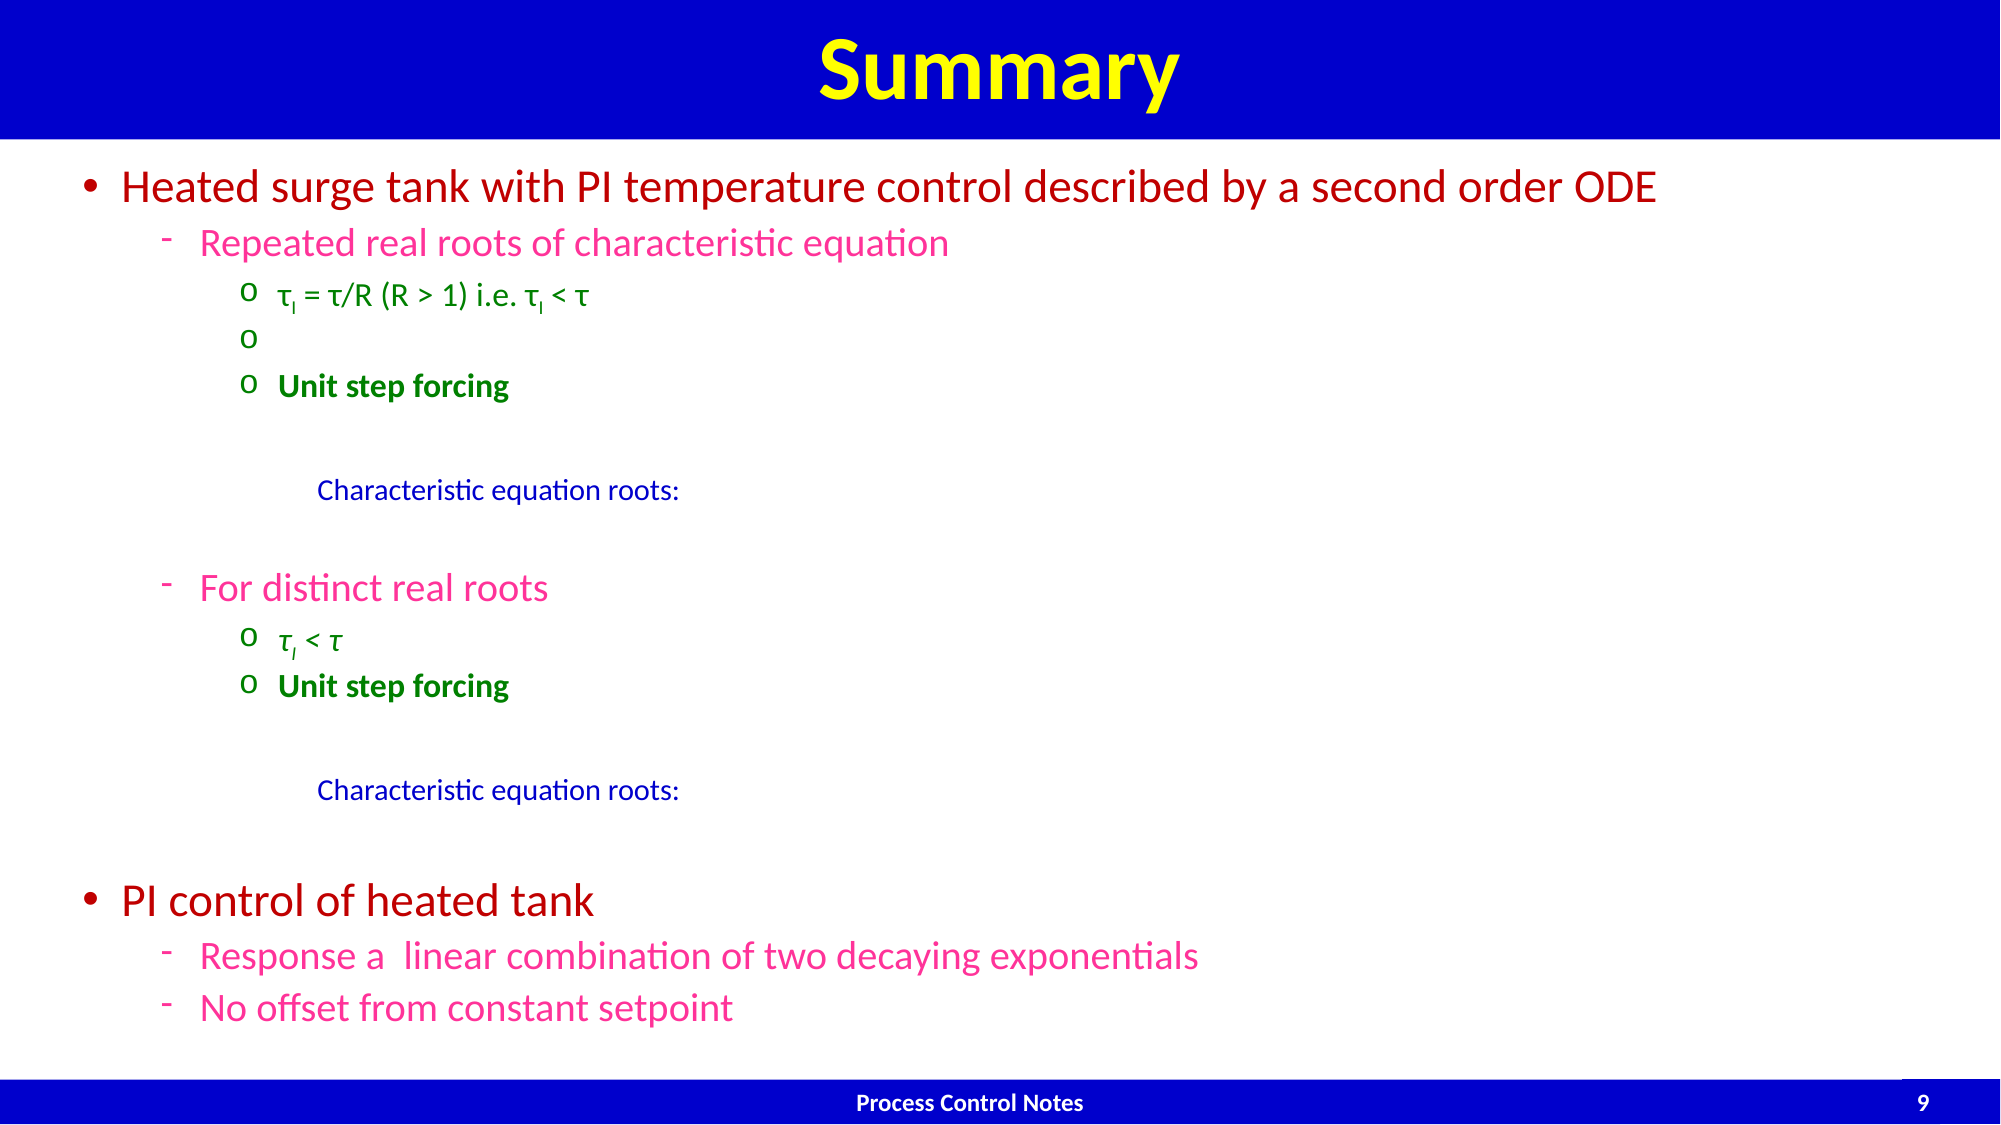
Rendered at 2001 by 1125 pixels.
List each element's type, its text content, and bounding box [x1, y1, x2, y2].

title Summary [0, 0, 2000, 140]
